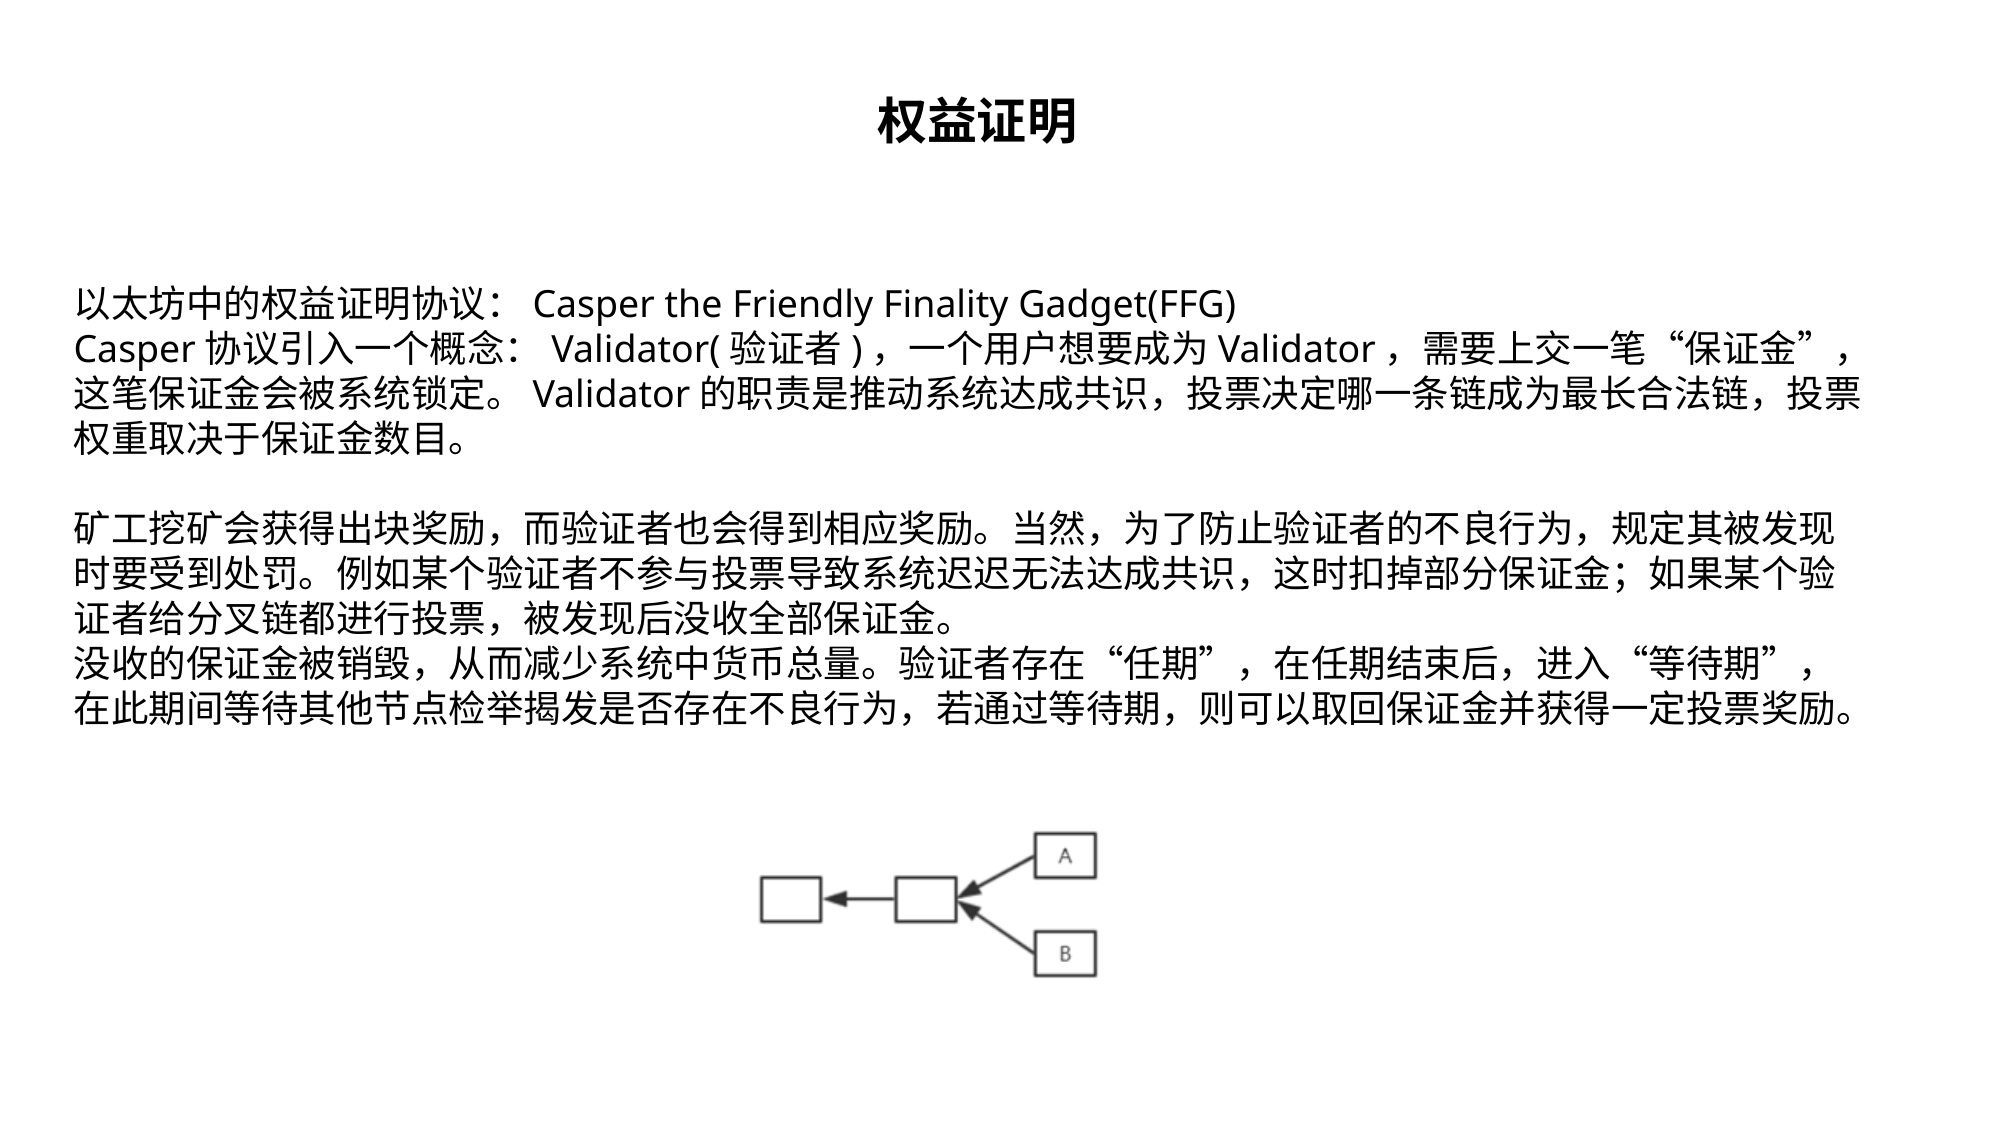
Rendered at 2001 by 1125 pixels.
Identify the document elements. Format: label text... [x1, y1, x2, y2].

text_box 权益证明 [862, 81, 1138, 157]
picture [745, 822, 1124, 984]
text_box 以太坊中的权益证明协议：Casper the Friendly Finality Gadget(FFG) Casper协议引入一个概念：Validator(验证者)，一个用户想要成为Validator，需要上交一笔“保证金”，这笔保证金会被系统锁定。Validator的职责是推动系统达成共识，投票决定哪一条链成为最长合法链，投票权重取决于保证金数目。 矿工挖矿会获得出块奖励，而验证者也会得到相应奖励。当然，为了防止验证者的不良行为，规定其被发现时要受到处罚。例如某个验证者不参与投票导致系统迟迟无法达成共识，这时扣掉部分保证金；如果某个验证者给分叉链都进行投票，被发现后没收全部保证金。 没收的保证金被销毁，从而减少系统中货币总量。验证者存在“任期”，在任期结束后，进入“等待期”，在此期间等待其他节点检举揭发是否存在不良行为，若通过等待期，则可以取回保证金并获得一定投票奖励。 [58, 272, 1885, 737]
